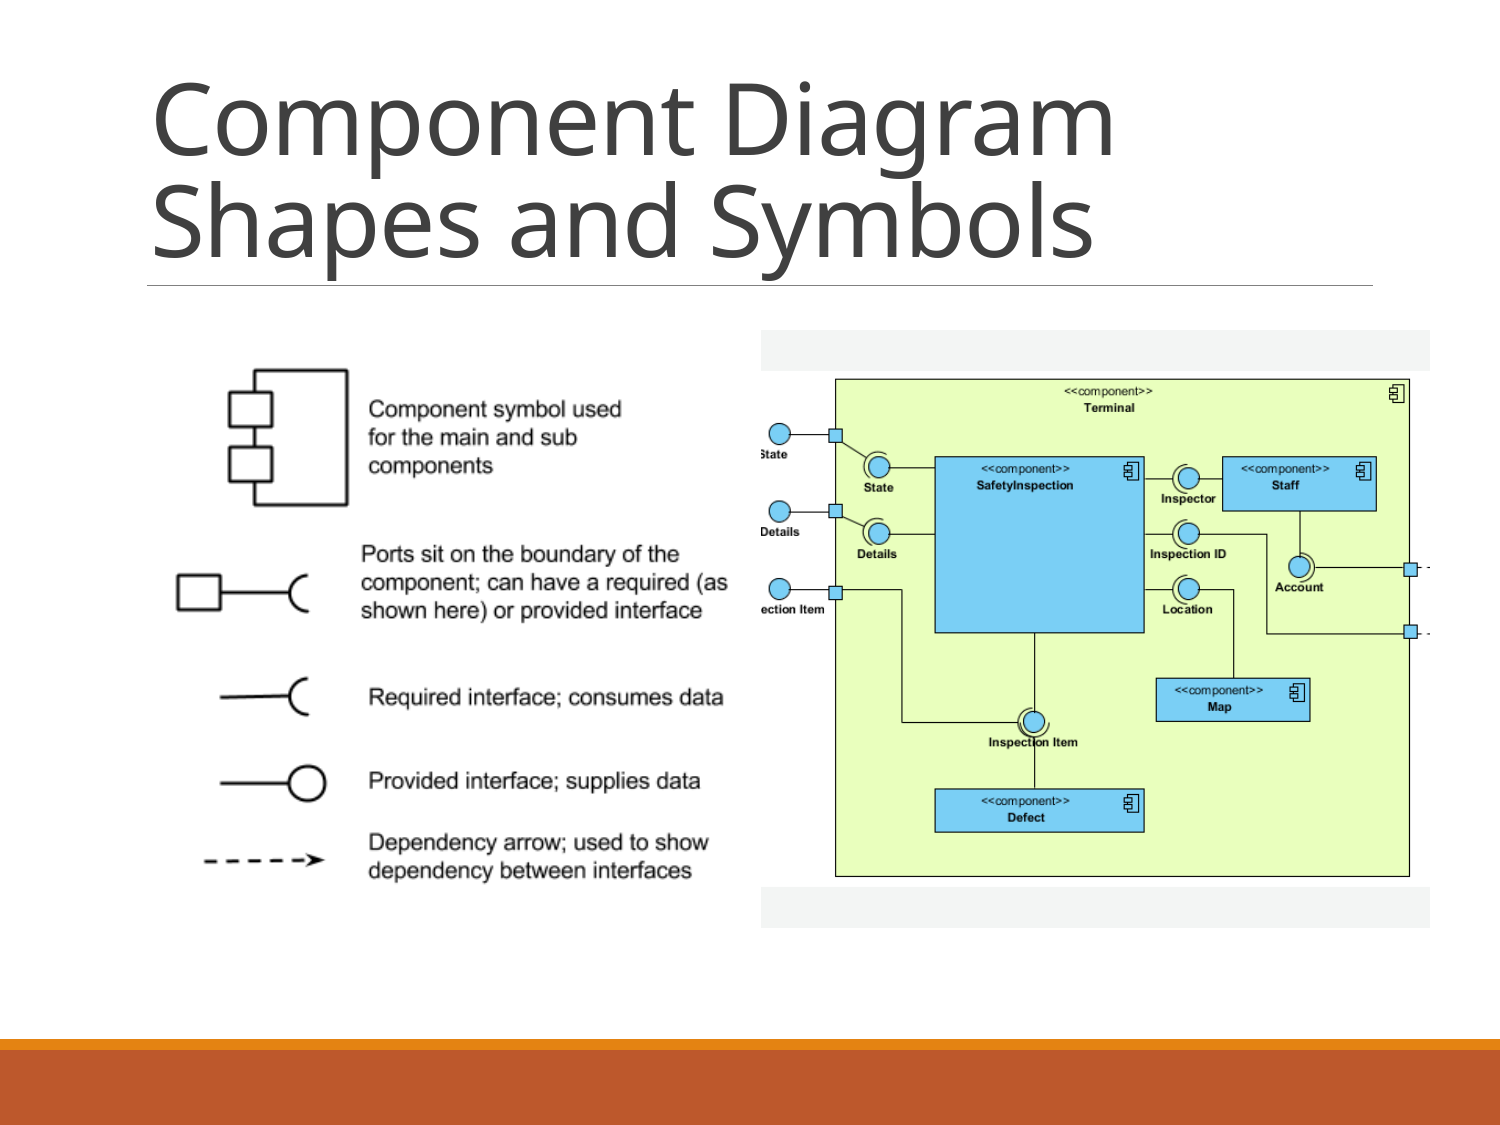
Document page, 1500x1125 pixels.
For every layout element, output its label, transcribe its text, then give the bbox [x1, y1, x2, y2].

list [164, 358, 740, 898]
picture [760, 329, 1431, 928]
title Component Diagram Shapes and Symbols [135, 47, 1373, 285]
